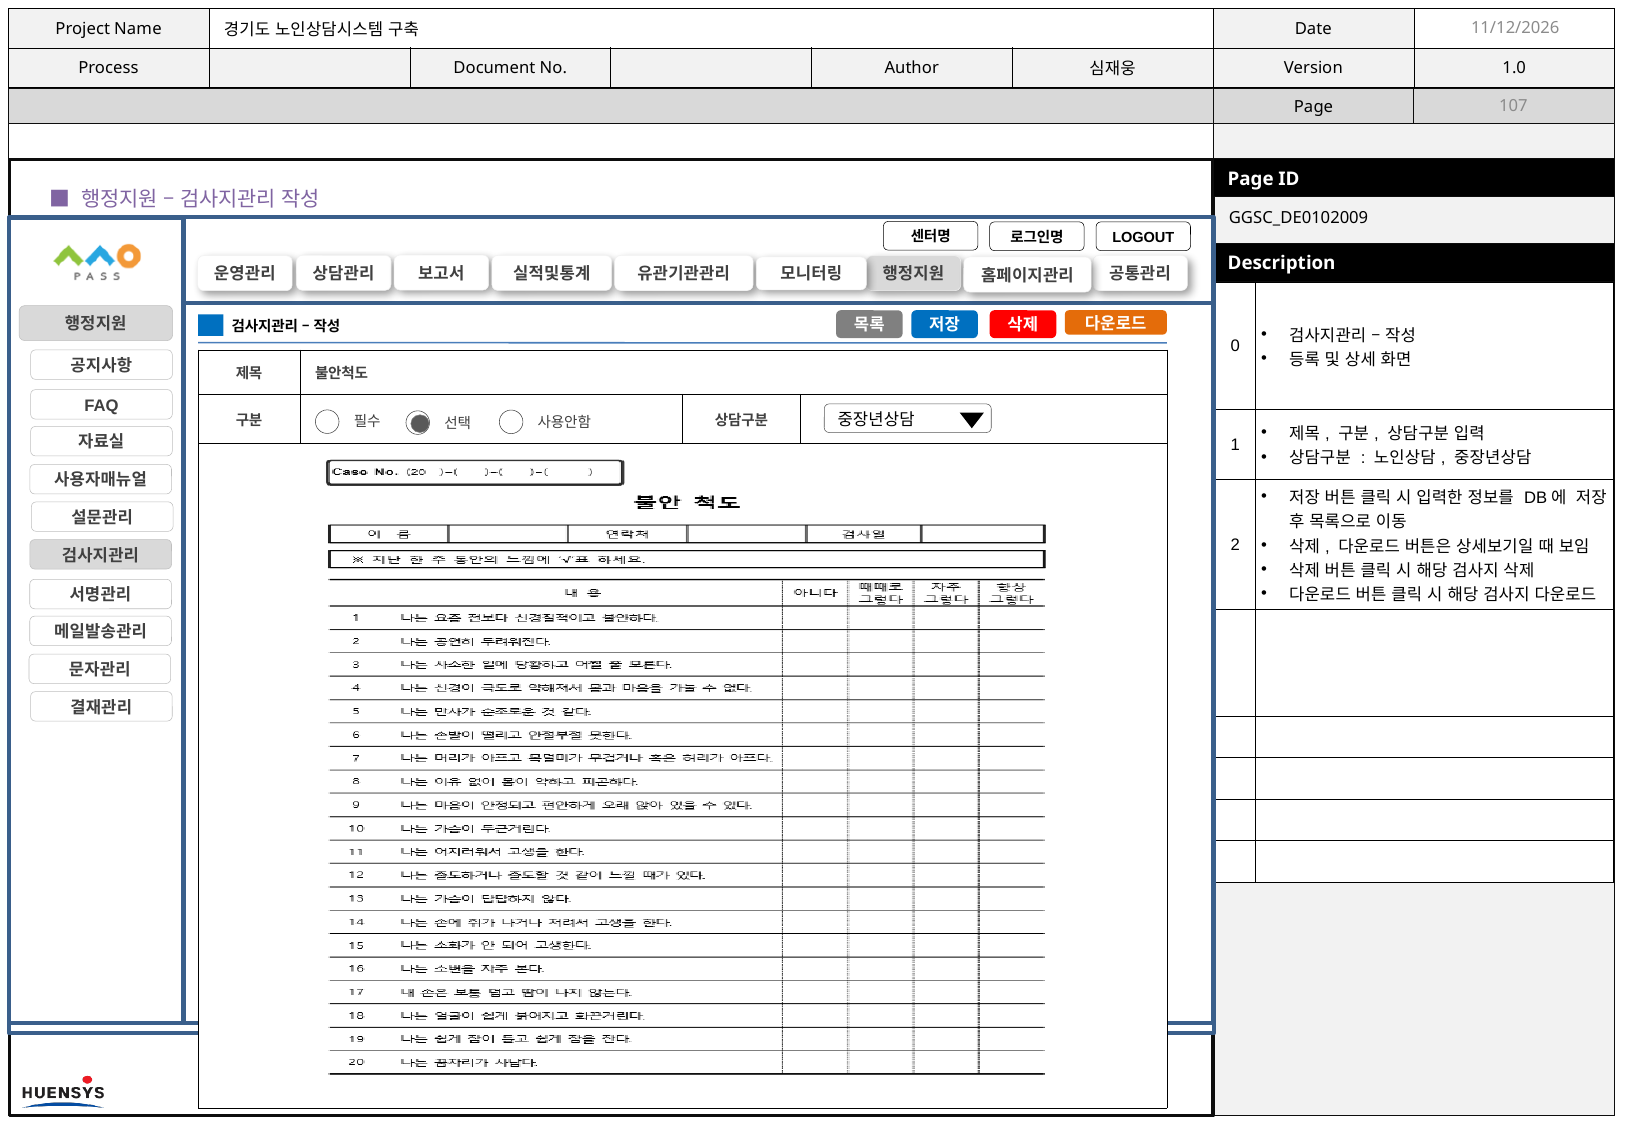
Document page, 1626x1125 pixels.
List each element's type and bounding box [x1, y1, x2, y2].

table_cell [1256, 758, 1613, 799]
table_cell [1216, 717, 1255, 757]
picture [21, 1075, 104, 1108]
table_cell [1216, 758, 1255, 799]
table_cell [1256, 610, 1613, 716]
table_cell [199, 444, 1167, 1108]
table_cell [1216, 410, 1255, 479]
table_cell [1216, 800, 1255, 840]
table_cell [1216, 841, 1255, 882]
text_box [313, 404, 622, 439]
text_box [1211, 157, 1617, 198]
table_cell [301, 395, 682, 443]
table_header [1256, 283, 1613, 409]
table_cell [1216, 480, 1255, 609]
table_cell [199, 395, 300, 443]
table_cell [1256, 841, 1613, 882]
text_box [7, 199, 1625, 1035]
slide_number [1413, 88, 1614, 124]
table_header [301, 351, 1167, 394]
text_box [822, 401, 994, 435]
table_header [35, 175, 1001, 215]
picture [280, 446, 1091, 1095]
slide_number [1414, 10, 1616, 46]
table_header [199, 351, 300, 394]
picture [46, 235, 146, 290]
table_header [1216, 283, 1255, 409]
table_cell [801, 395, 1167, 443]
table_cell [1256, 480, 1613, 609]
table_cell [683, 395, 800, 443]
table_cell [1256, 717, 1613, 757]
table_cell [1216, 610, 1255, 716]
table_cell [1256, 800, 1613, 840]
table_cell [1256, 410, 1613, 479]
